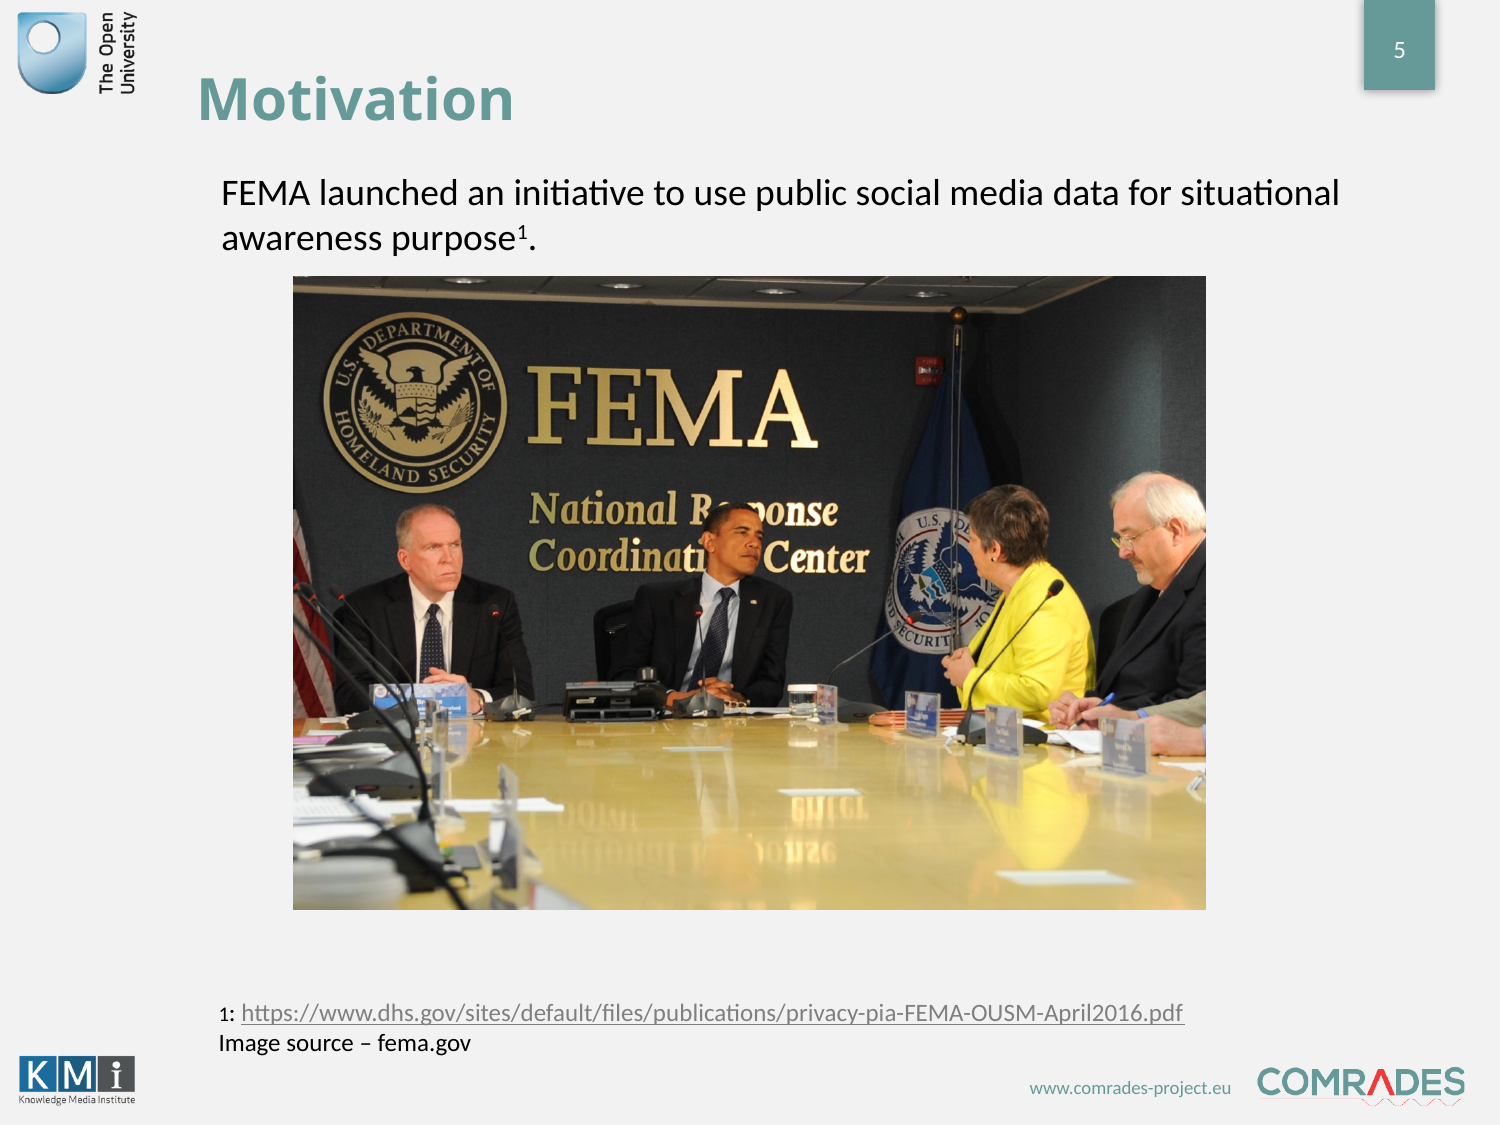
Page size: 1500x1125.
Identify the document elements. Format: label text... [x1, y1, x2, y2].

slide_number 5 [1364, 18, 1436, 79]
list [293, 275, 1207, 910]
picture [17, 11, 137, 94]
text_box FEMA launched an initiative to use public social media data for situational awareness purpose1. [206, 160, 1365, 266]
picture [1257, 1067, 1465, 1106]
text_box 1: https://www.dhs.gov/sites/default/files/publications/privacy-pia-FEMA-OUSM-April2016.pdf Image source – fema.gov [203, 989, 1200, 1065]
title Motivation [181, 45, 1199, 149]
picture [17, 1054, 137, 1106]
